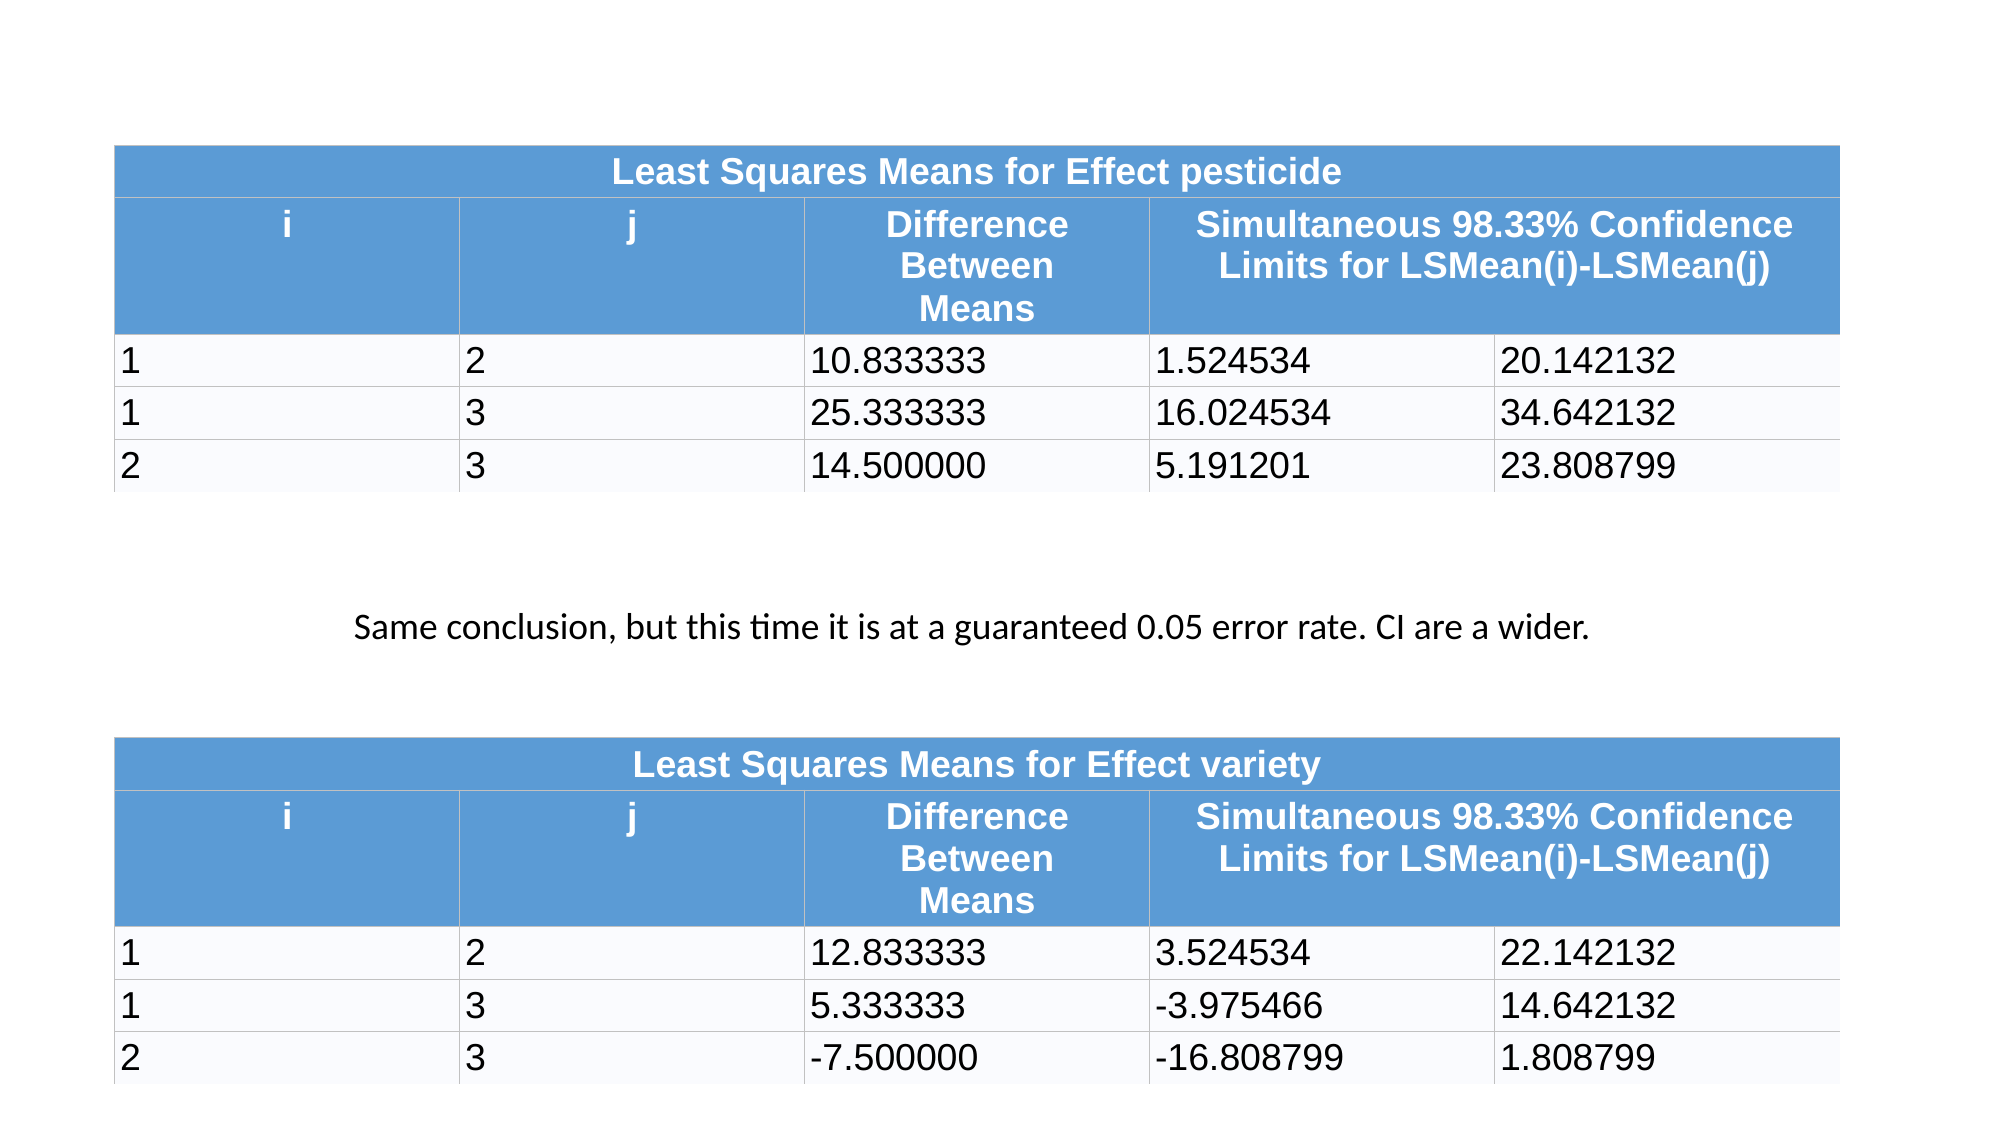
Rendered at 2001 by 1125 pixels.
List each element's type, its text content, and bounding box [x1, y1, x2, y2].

table_cell Simultaneous 98.33% Confidence Limits for LSMean(i)-LSMean(j) [1150, 198, 1840, 334]
table_cell 1 [115, 335, 459, 386]
table_cell 16.024534 [1150, 387, 1494, 439]
table_cell -7.500000 [805, 1032, 1149, 1084]
table_cell 14.500000 [805, 440, 1149, 492]
table_cell -3.975466 [1150, 980, 1494, 1031]
table_cell 2 [460, 927, 804, 979]
table_cell 1.808799 [1495, 1032, 1840, 1084]
table_cell Simultaneous 98.33% Confidence Limits for LSMean(i)-LSMean(j) [1150, 791, 1840, 926]
table_cell 3.524534 [1150, 927, 1494, 979]
table_cell 14.642132 [1495, 980, 1840, 1031]
table_header Least Squares Means for Effect variety [115, 738, 1840, 790]
table_cell i [115, 198, 459, 334]
table_cell 34.642132 [1495, 387, 1840, 439]
table_cell 2 [460, 335, 804, 386]
table_cell 3 [460, 1032, 804, 1084]
text_box Same conclusion, but this time it is at a guaranteed 0.05 error rate. CI are a wider. [339, 594, 1616, 655]
table_cell j [460, 198, 804, 334]
table_cell 12.833333 [805, 927, 1149, 979]
table_cell 10.833333 [805, 335, 1149, 386]
table_cell 1 [115, 927, 459, 979]
table_cell 3 [460, 980, 804, 1031]
table_cell 1.524534 [1150, 335, 1494, 386]
table_cell 22.142132 [1495, 927, 1840, 979]
table_cell Difference Between Means [805, 791, 1149, 926]
table_cell 5.333333 [805, 980, 1149, 1031]
table_cell 2 [115, 1032, 459, 1084]
table_cell 3 [460, 387, 804, 439]
table_cell 20.142132 [1495, 335, 1840, 386]
table_cell 5.191201 [1150, 440, 1494, 492]
table_cell i [115, 791, 459, 926]
table_cell 1 [115, 387, 459, 439]
table_cell 3 [460, 440, 804, 492]
table_cell j [460, 791, 804, 926]
table_cell -16.808799 [1150, 1032, 1494, 1084]
table_header Least Squares Means for Effect pesticide [115, 146, 1840, 197]
table_cell 25.333333 [805, 387, 1149, 439]
table_cell 2 [115, 440, 459, 492]
table_cell 23.808799 [1495, 440, 1840, 492]
table_cell Difference Between Means [805, 198, 1149, 334]
table_cell 1 [115, 980, 459, 1031]
